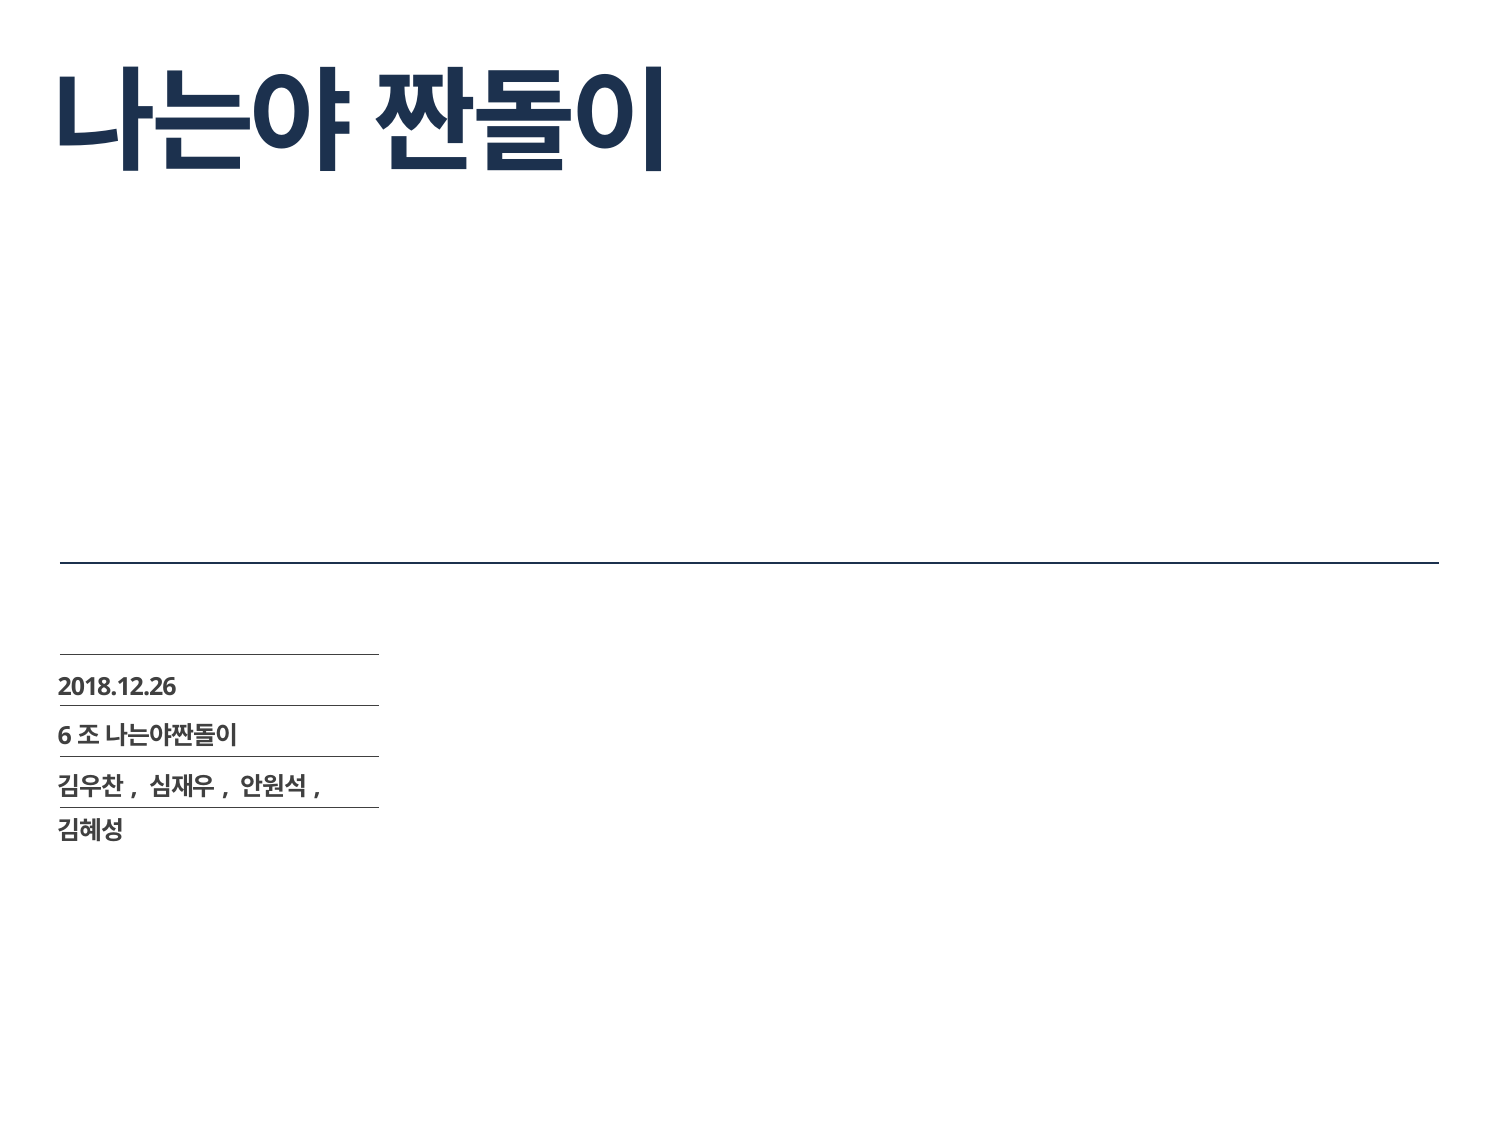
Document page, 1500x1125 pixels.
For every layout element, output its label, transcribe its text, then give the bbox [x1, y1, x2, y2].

subtitle 2018.12.26 6조 나는야짠돌이 김우찬, 심재우, 안원석, 김혜성 [42, 647, 398, 936]
title 나는야 짠돌이 [37, 41, 1313, 365]
